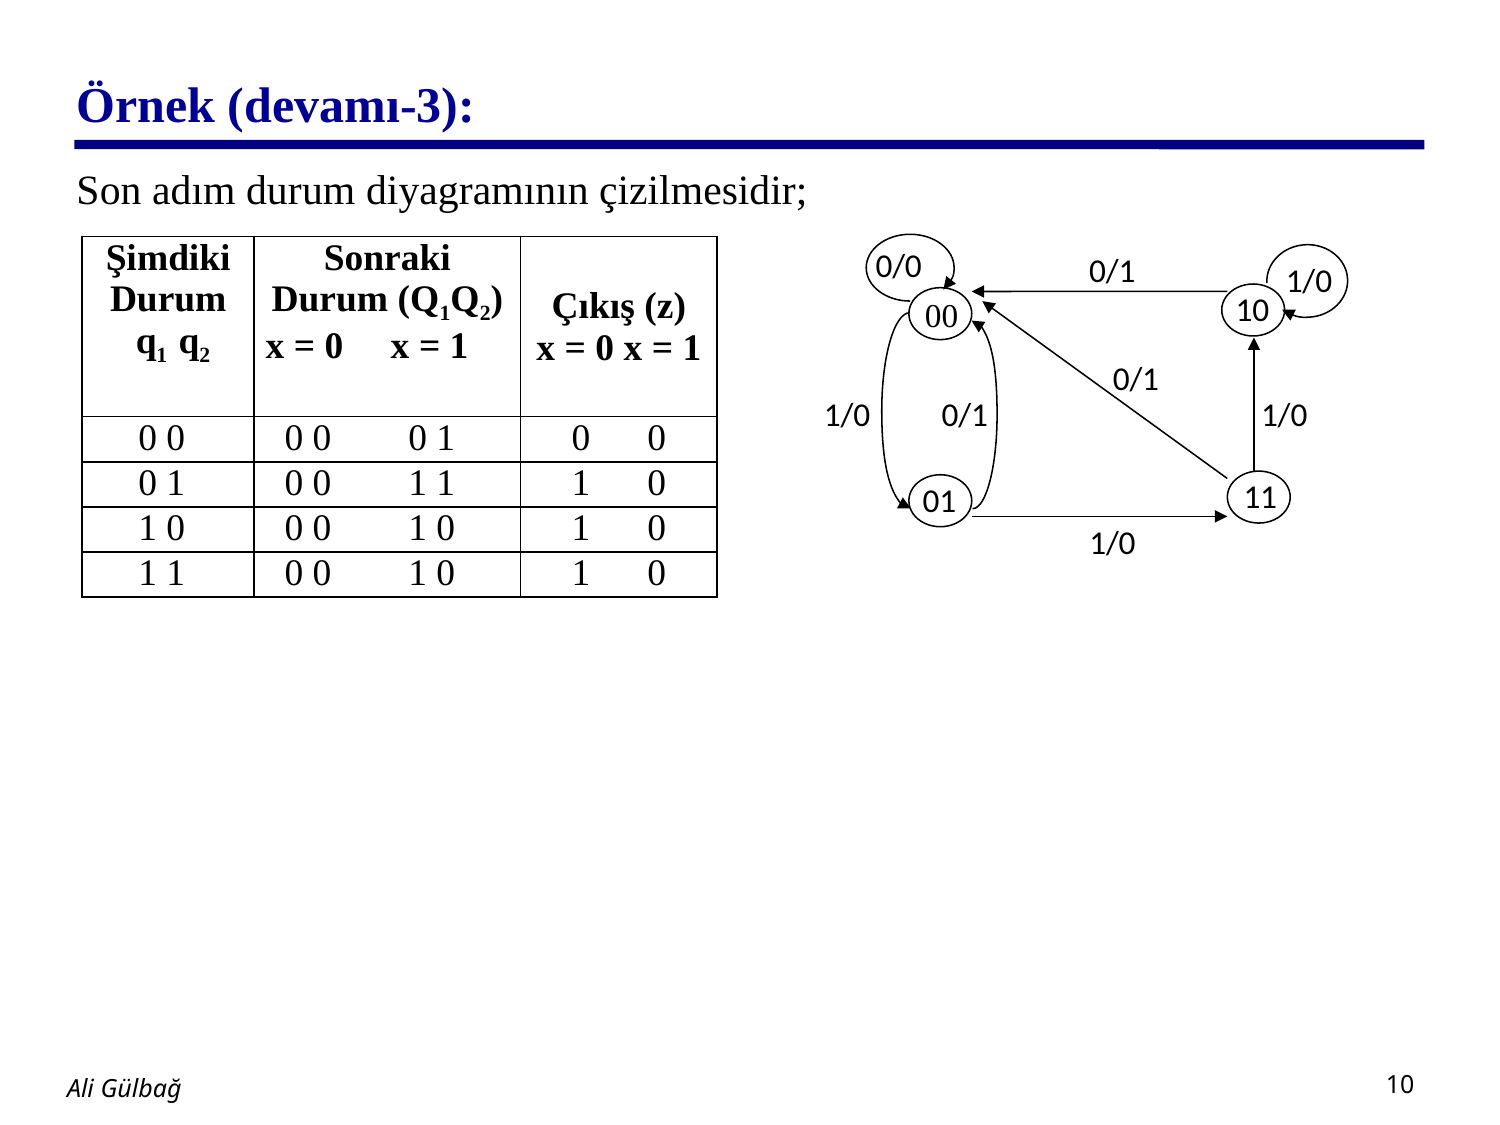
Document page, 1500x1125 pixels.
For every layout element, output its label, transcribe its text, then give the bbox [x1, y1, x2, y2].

table_cell 1 0 [521, 553, 716, 596]
table_cell 1 0 [83, 508, 223, 551]
table_header Sonraki Durum (Q1Q2) x = 0 x = 1 [255, 237, 520, 416]
table_cell 1 0 [521, 463, 716, 506]
table_cell [223, 417, 253, 461]
table_cell 0 0 [255, 508, 369, 551]
table_cell [223, 508, 253, 551]
title Örnek (devamı-3): [60, 37, 1337, 168]
list Son adım durum diyagramının çizilmesidir; [61, 154, 1436, 989]
table_cell 1 0 [369, 508, 520, 551]
table_cell 0 0 [255, 463, 369, 506]
table_cell [223, 553, 253, 596]
table_cell 0 0 [83, 417, 223, 461]
table_cell 1 1 [369, 463, 520, 506]
table_cell 1 0 [369, 553, 520, 596]
table_header Çıkış (z) x = 0 x = 1 [521, 237, 716, 416]
table_cell 0 0 [255, 553, 369, 596]
table_cell 1 1 [83, 553, 223, 596]
table_cell 0 1 [369, 417, 520, 461]
table_cell 0 1 [83, 463, 223, 506]
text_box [808, 234, 1367, 624]
table_header Şimdiki Durum q1 q2 [83, 237, 253, 416]
table_cell 0 0 [521, 417, 716, 461]
table_cell 1 0 [521, 508, 716, 551]
table_cell [223, 463, 253, 506]
table_cell 0 0 [255, 417, 369, 461]
